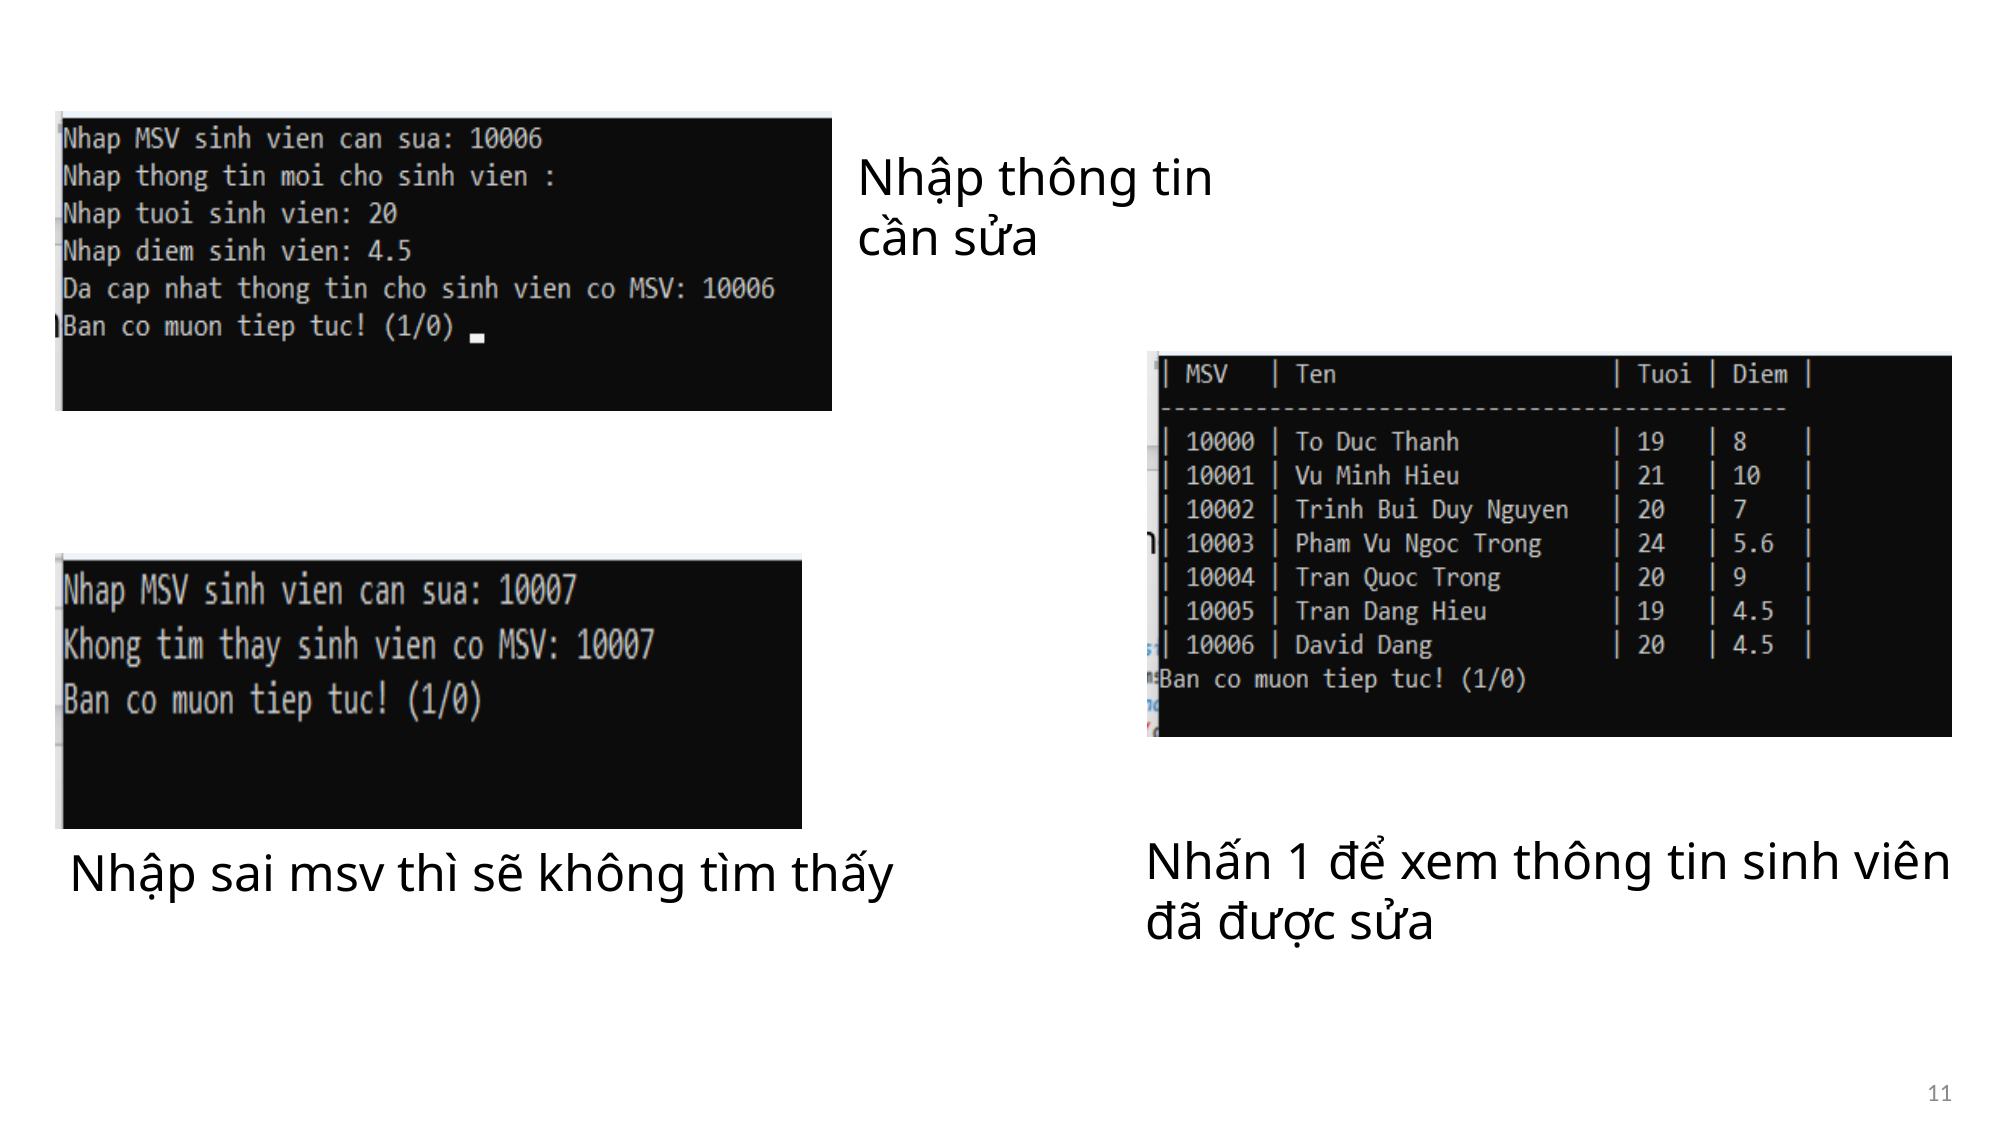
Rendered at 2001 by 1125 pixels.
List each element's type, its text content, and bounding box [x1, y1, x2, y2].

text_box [54, 553, 1074, 910]
slide_number 11 [1894, 1061, 1968, 1121]
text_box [1131, 351, 2000, 959]
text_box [55, 111, 1292, 411]
